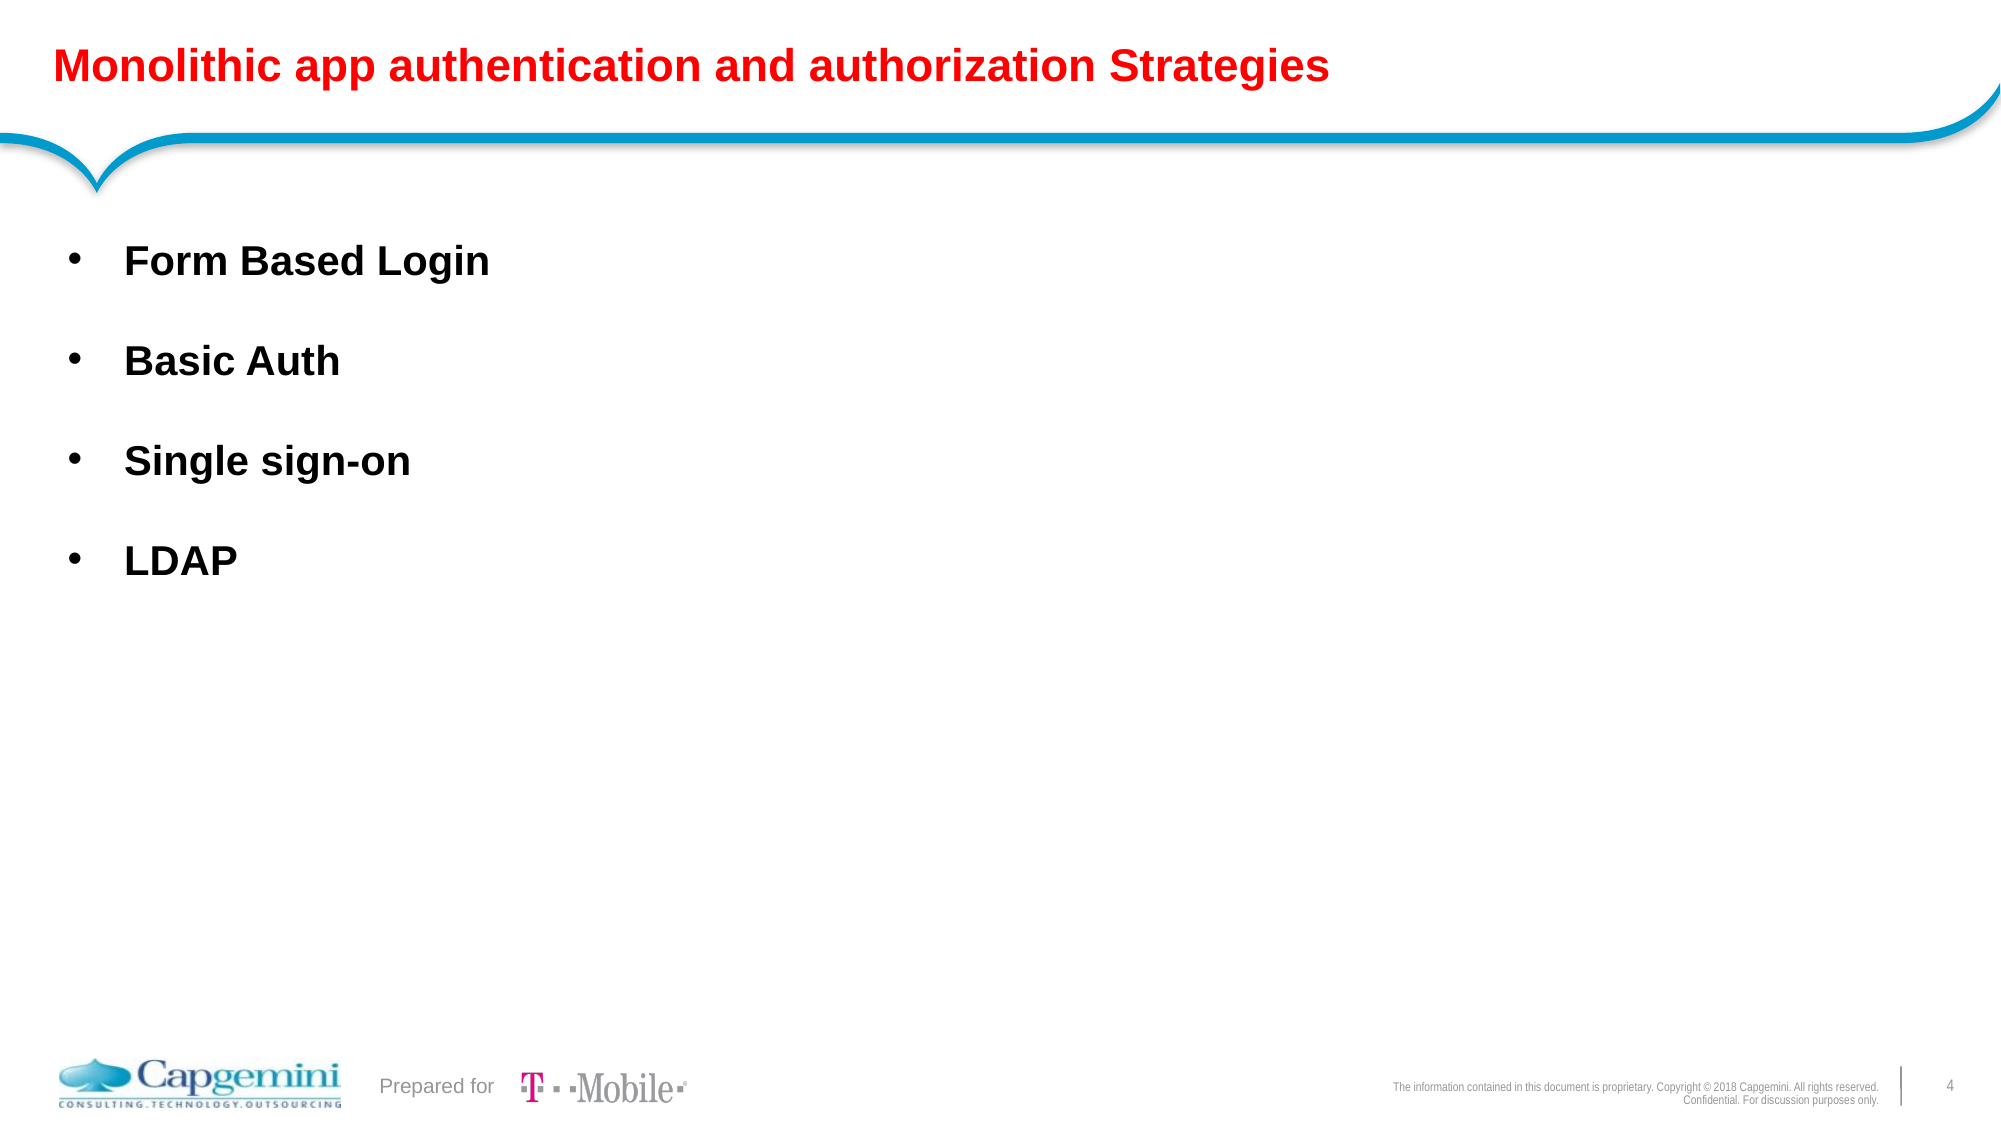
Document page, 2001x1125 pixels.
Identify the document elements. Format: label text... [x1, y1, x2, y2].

title Monolithic app authentication and authorization Strategies [52, 35, 1675, 111]
picture [59, 1058, 341, 1108]
text_box Form Based Login Basic Auth Single sign-on LDAP [53, 175, 1980, 1042]
